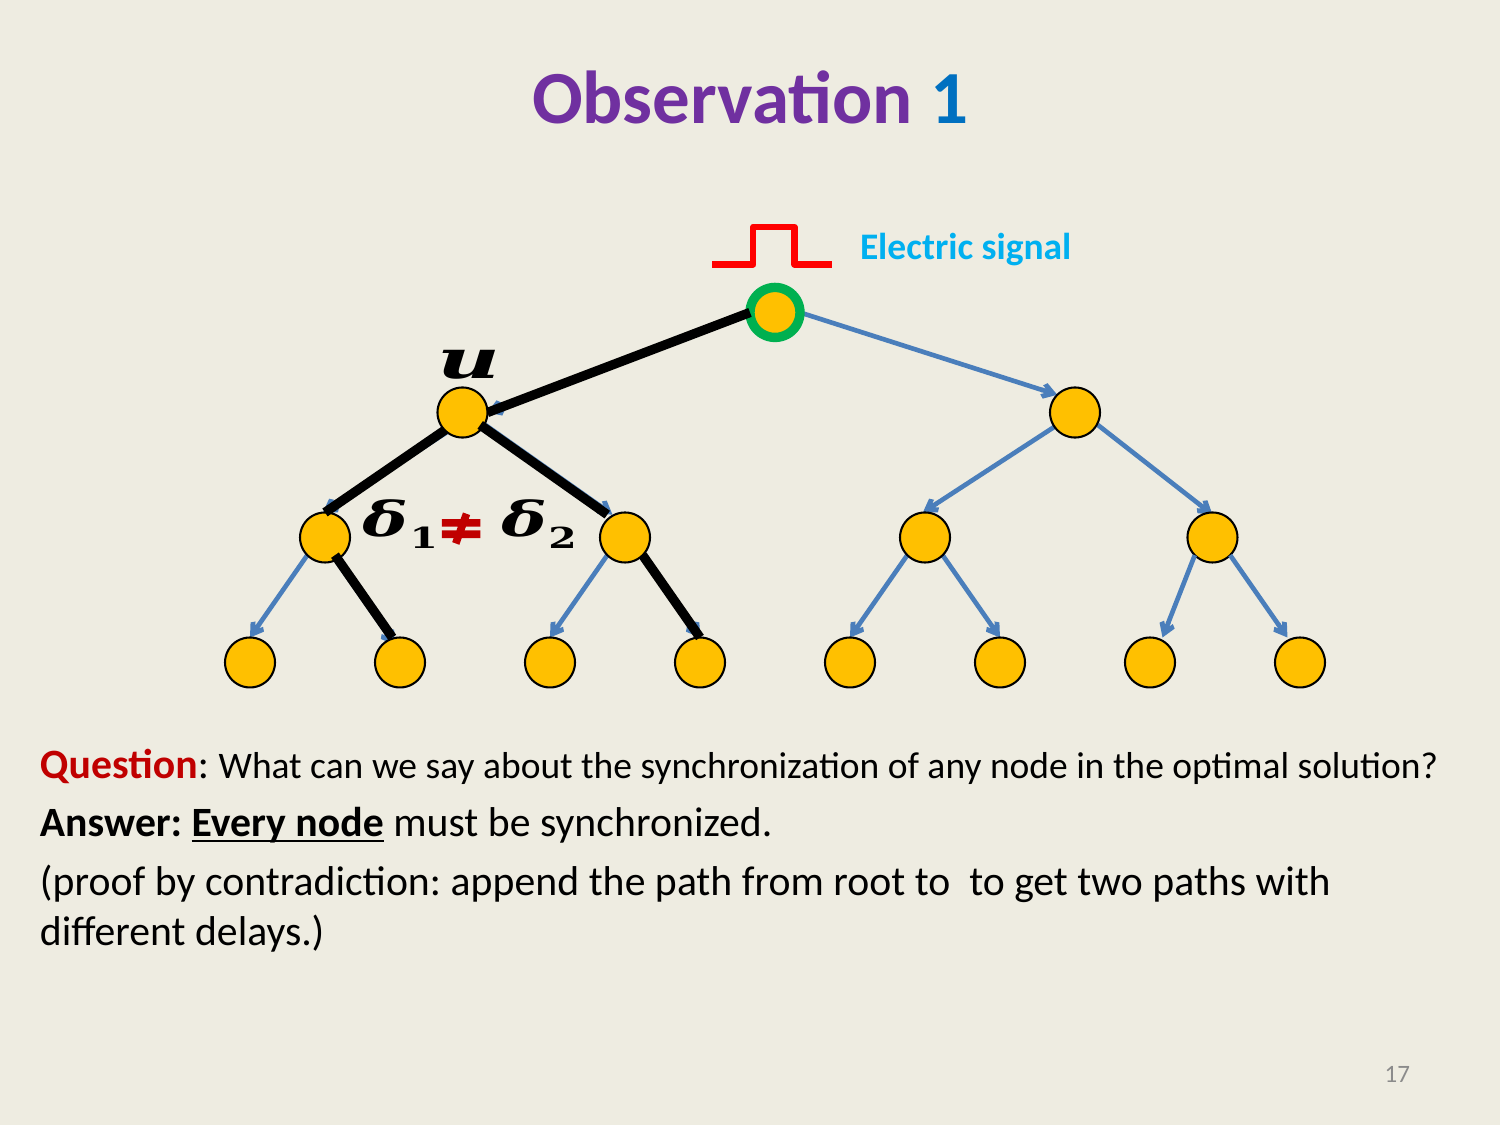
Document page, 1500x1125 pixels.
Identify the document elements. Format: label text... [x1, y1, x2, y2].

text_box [479, 424, 701, 638]
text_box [224, 287, 1326, 688]
slide_number 17 [1074, 1042, 1425, 1103]
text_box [487, 312, 751, 413]
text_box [324, 429, 446, 638]
title Observation 1 [75, 45, 1425, 233]
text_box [711, 214, 1088, 276]
